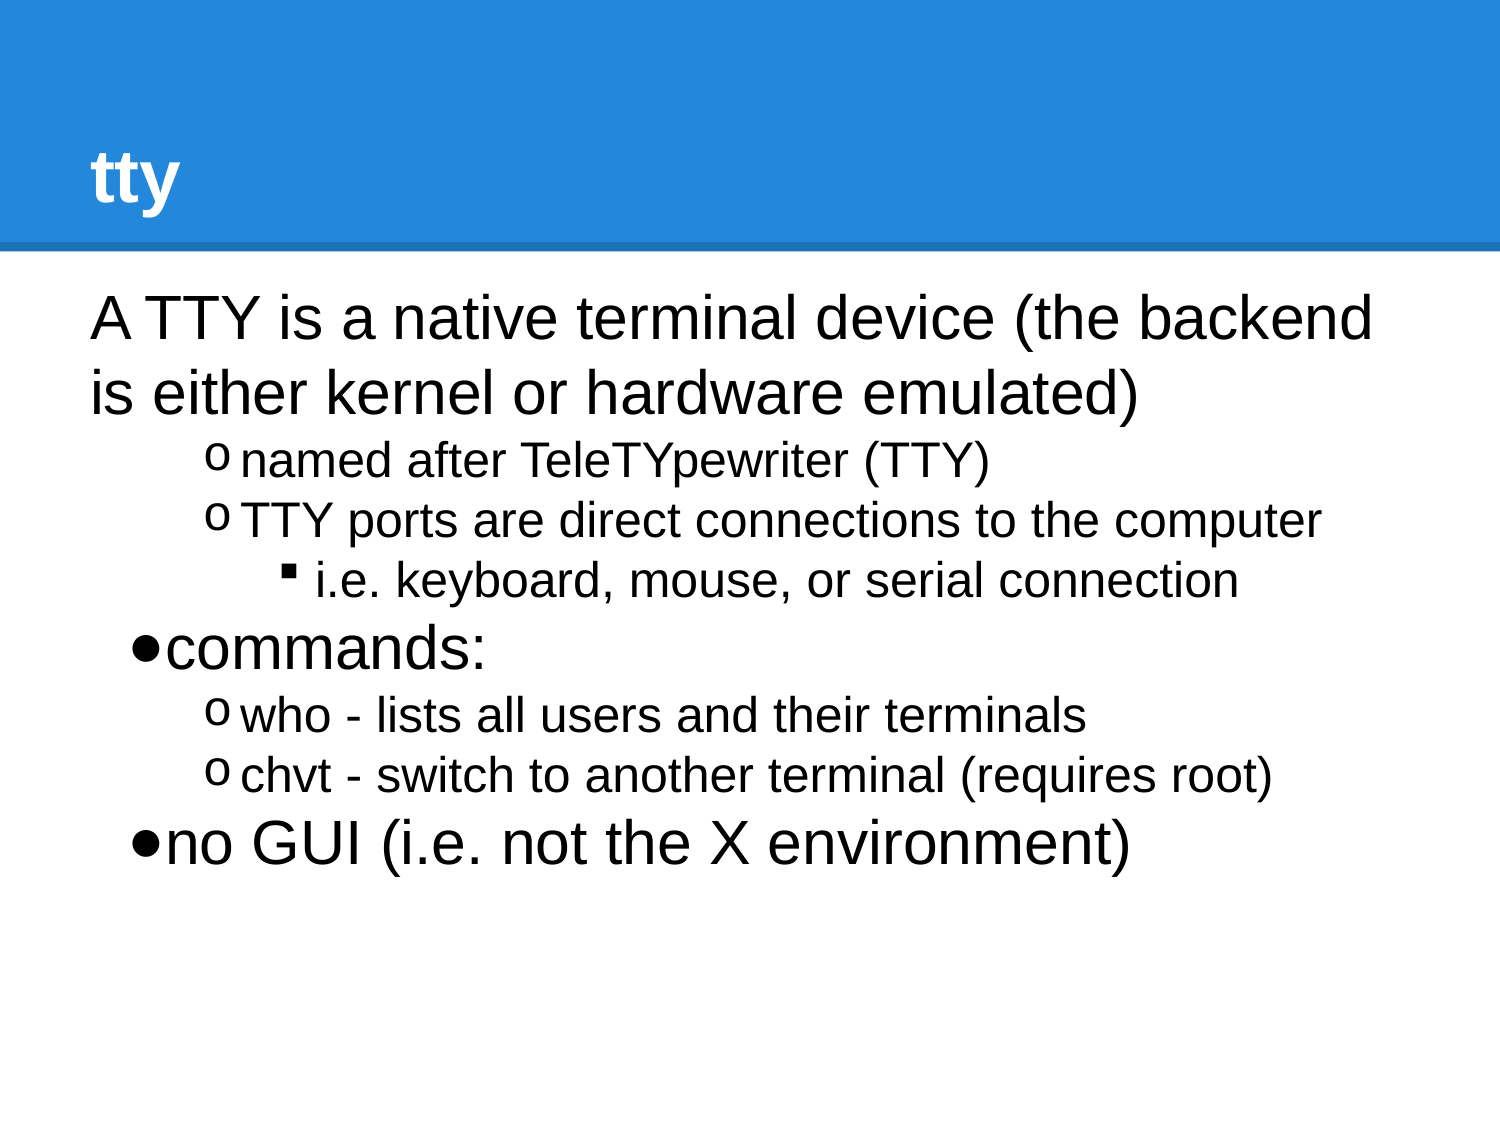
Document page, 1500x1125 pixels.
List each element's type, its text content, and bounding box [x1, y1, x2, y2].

title tty [75, 45, 1425, 233]
list A TTY is a native terminal device (the backend is either kernel or hardware emulated) named after TeleTYpewriter (TTY) TTY ports are direct connections to the computer i.e. keyboard, mouse, or serial connection commands: who - lists all users and their terminals chvt - switch to another terminal (requires root) no GUI (i.e. not the X environment) [75, 262, 1425, 1078]
